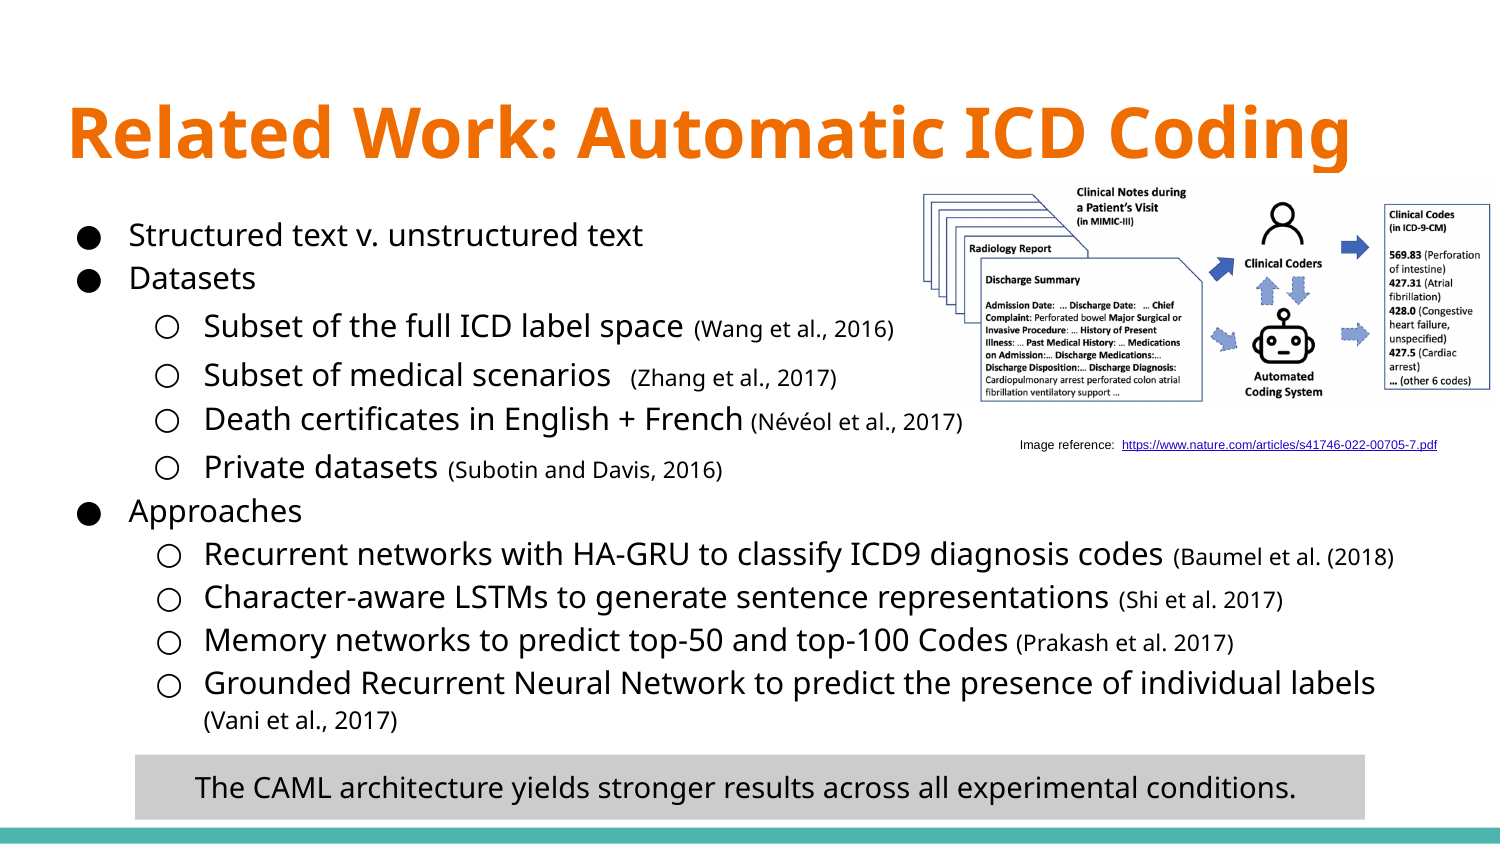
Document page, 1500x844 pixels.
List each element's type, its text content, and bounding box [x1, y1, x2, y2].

text_box Image reference: https://www.nature.com/articles/s41746-022-00705-7.pdf [989, 421, 1468, 502]
text_box The CAML architecture yields stronger results across all experimental conditions. [135, 754, 1365, 820]
title Related Work: Automatic ICD Coding [51, 72, 1449, 189]
list Structured text v. unstructured text Datasets Subset of the full ICD label space (Wang et al., 2016) Subset of medical scenarios (Zhang et al., 2017) Death certificates in English + French (Névéol et al., 2017) Private datasets (Subotin and Davis, 2016) Approaches Recurrent networks with HA-GRU to classify ICD9 diagnosis codes (Baumel et al. (2018) Character-aware LSTMs to generate sentence representations (Shi et al. 2017) Memory networks to predict top-50 and top-100 Codes (Prakash et al. 2017) Grounded Recurrent Neural Network to predict the presence of individual labels (Vani et al., 2017) [38, 194, 1449, 803]
picture [916, 172, 1500, 408]
